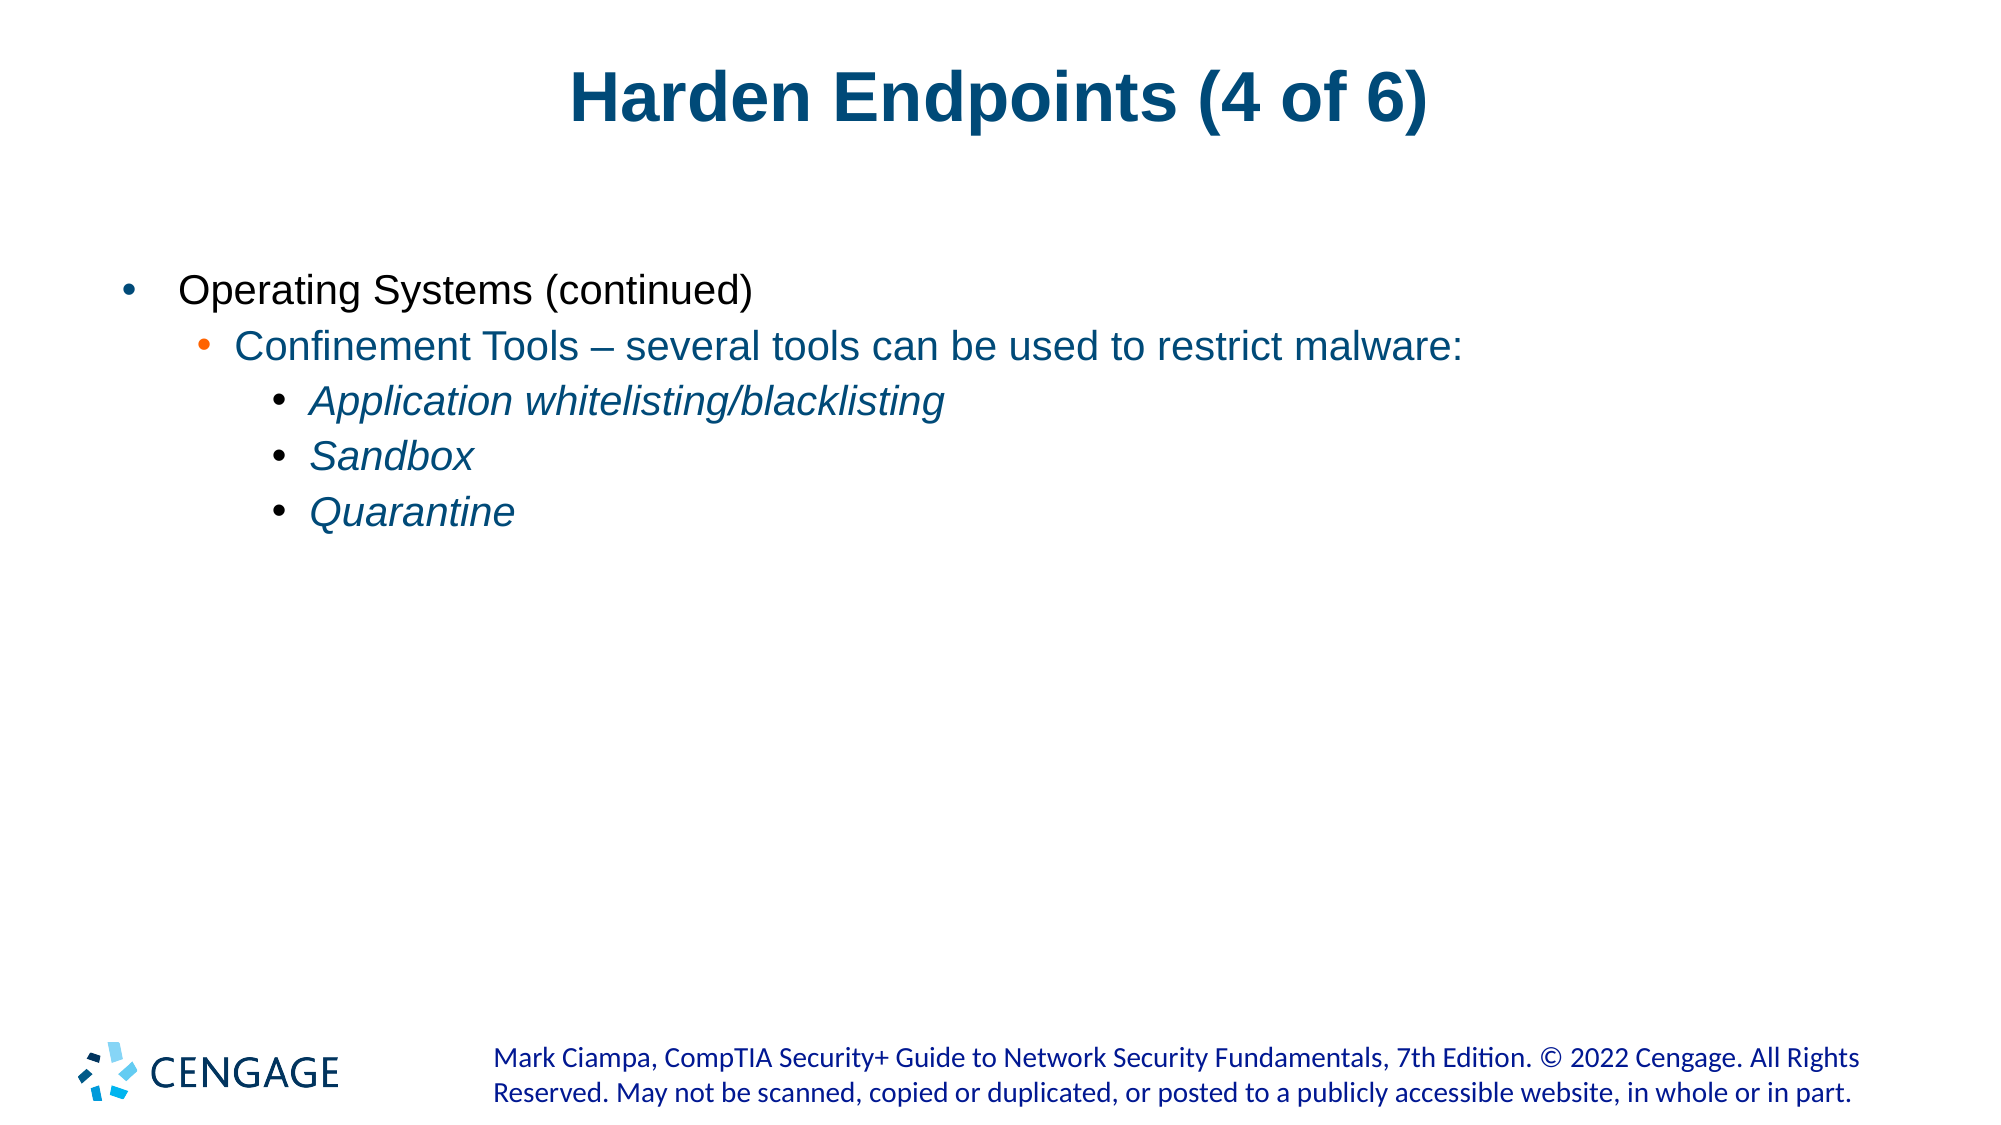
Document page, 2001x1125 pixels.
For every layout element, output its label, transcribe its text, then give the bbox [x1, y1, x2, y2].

picture [78, 1042, 338, 1101]
list Operating Systems (continued) Confinement Tools – several tools can be used to restrict malware: Application whitelisting/blacklisting Sandbox Quarantine [121, 268, 1880, 990]
title Harden Endpoints (4 of 6) [137, 59, 1863, 171]
